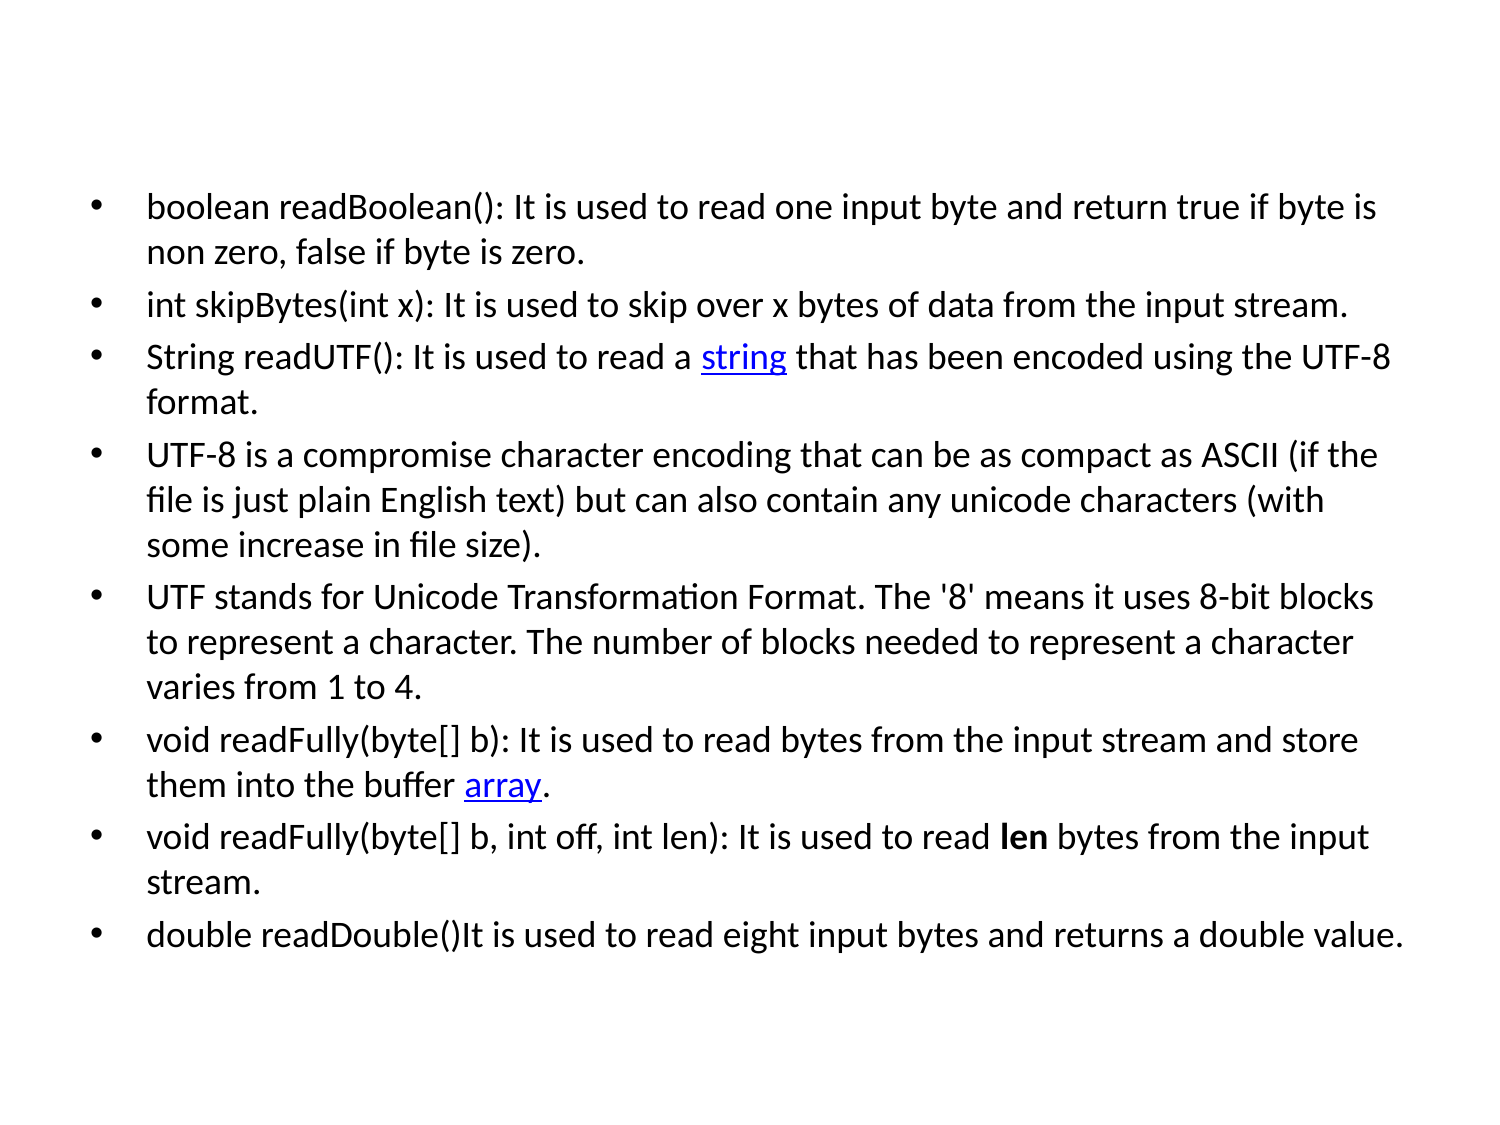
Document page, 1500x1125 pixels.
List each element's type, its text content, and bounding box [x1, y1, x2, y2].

list boolean readBoolean(): It is used to read one input byte and return true if byte is non zero, false if byte is zero. int skipBytes(int x): It is used to skip over x bytes of data from the input stream. String readUTF(): It is used to read a string that has been encoded using the UTF-8 format. UTF-8 is a compromise character encoding that can be as compact as ASCII (if the file is just plain English text) but can also contain any unicode characters (with some increase in file size). UTF stands for Unicode Transformation Format. The '8' means it uses 8-bit blocks to represent a character. The number of blocks needed to represent a character varies from 1 to 4. void readFully(byte[] b): It is used to read bytes from the input stream and store them into the buffer array. void readFully(byte[] b, int off, int len): It is used to read len bytes from the input stream. double readDouble()It is used to read eight input bytes and returns a double value. [75, 174, 1425, 1005]
